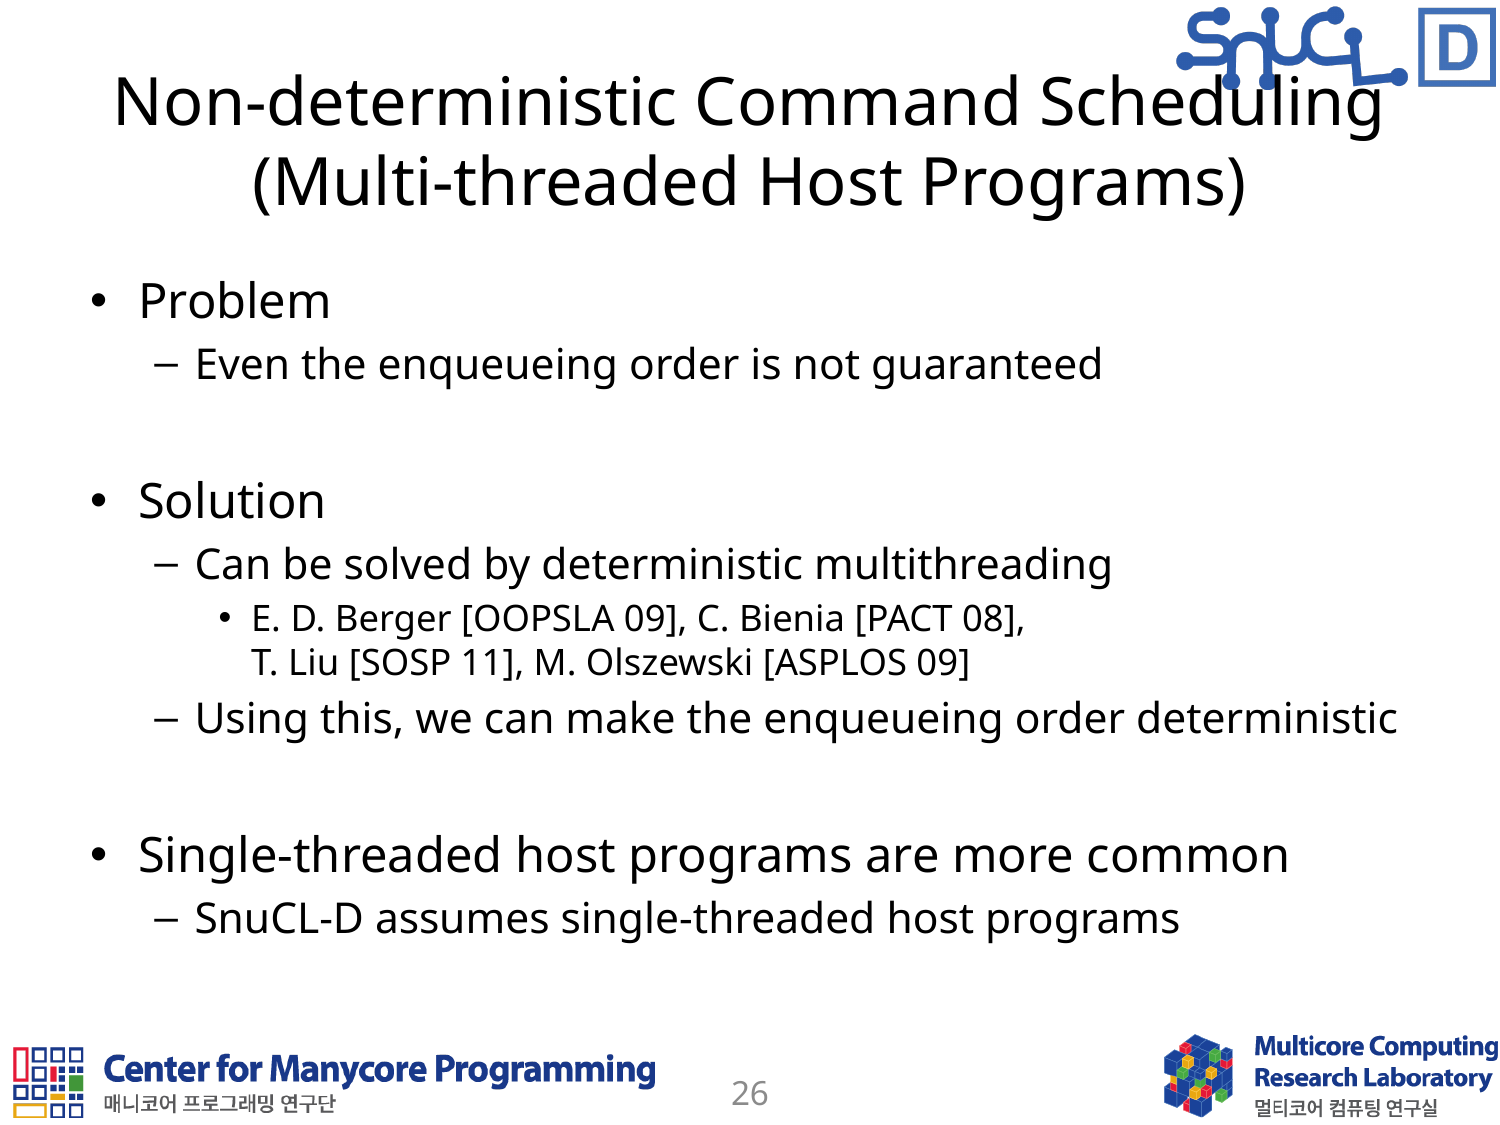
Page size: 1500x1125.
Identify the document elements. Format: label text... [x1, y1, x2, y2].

picture [13, 1047, 655, 1118]
picture [1176, 6, 1496, 90]
title Non-deterministic Command Scheduling (Multi-threaded Host Programs) [75, 45, 1425, 233]
slide_number 26 [690, 1065, 809, 1125]
list Problem Even the enqueueing order is not guaranteed Solution Can be solved by deterministic multithreading E. D. Berger [OOPSLA 09], C. Bienia [PACT 08], T. Liu [SOSP 11], M. Olszewski [ASPLOS 09] Using this, we can make the enqueueing order deterministic Single-threaded host programs are more common SnuCL-D assumes single-threaded host programs [75, 262, 1425, 1005]
picture [1163, 1034, 1498, 1118]
